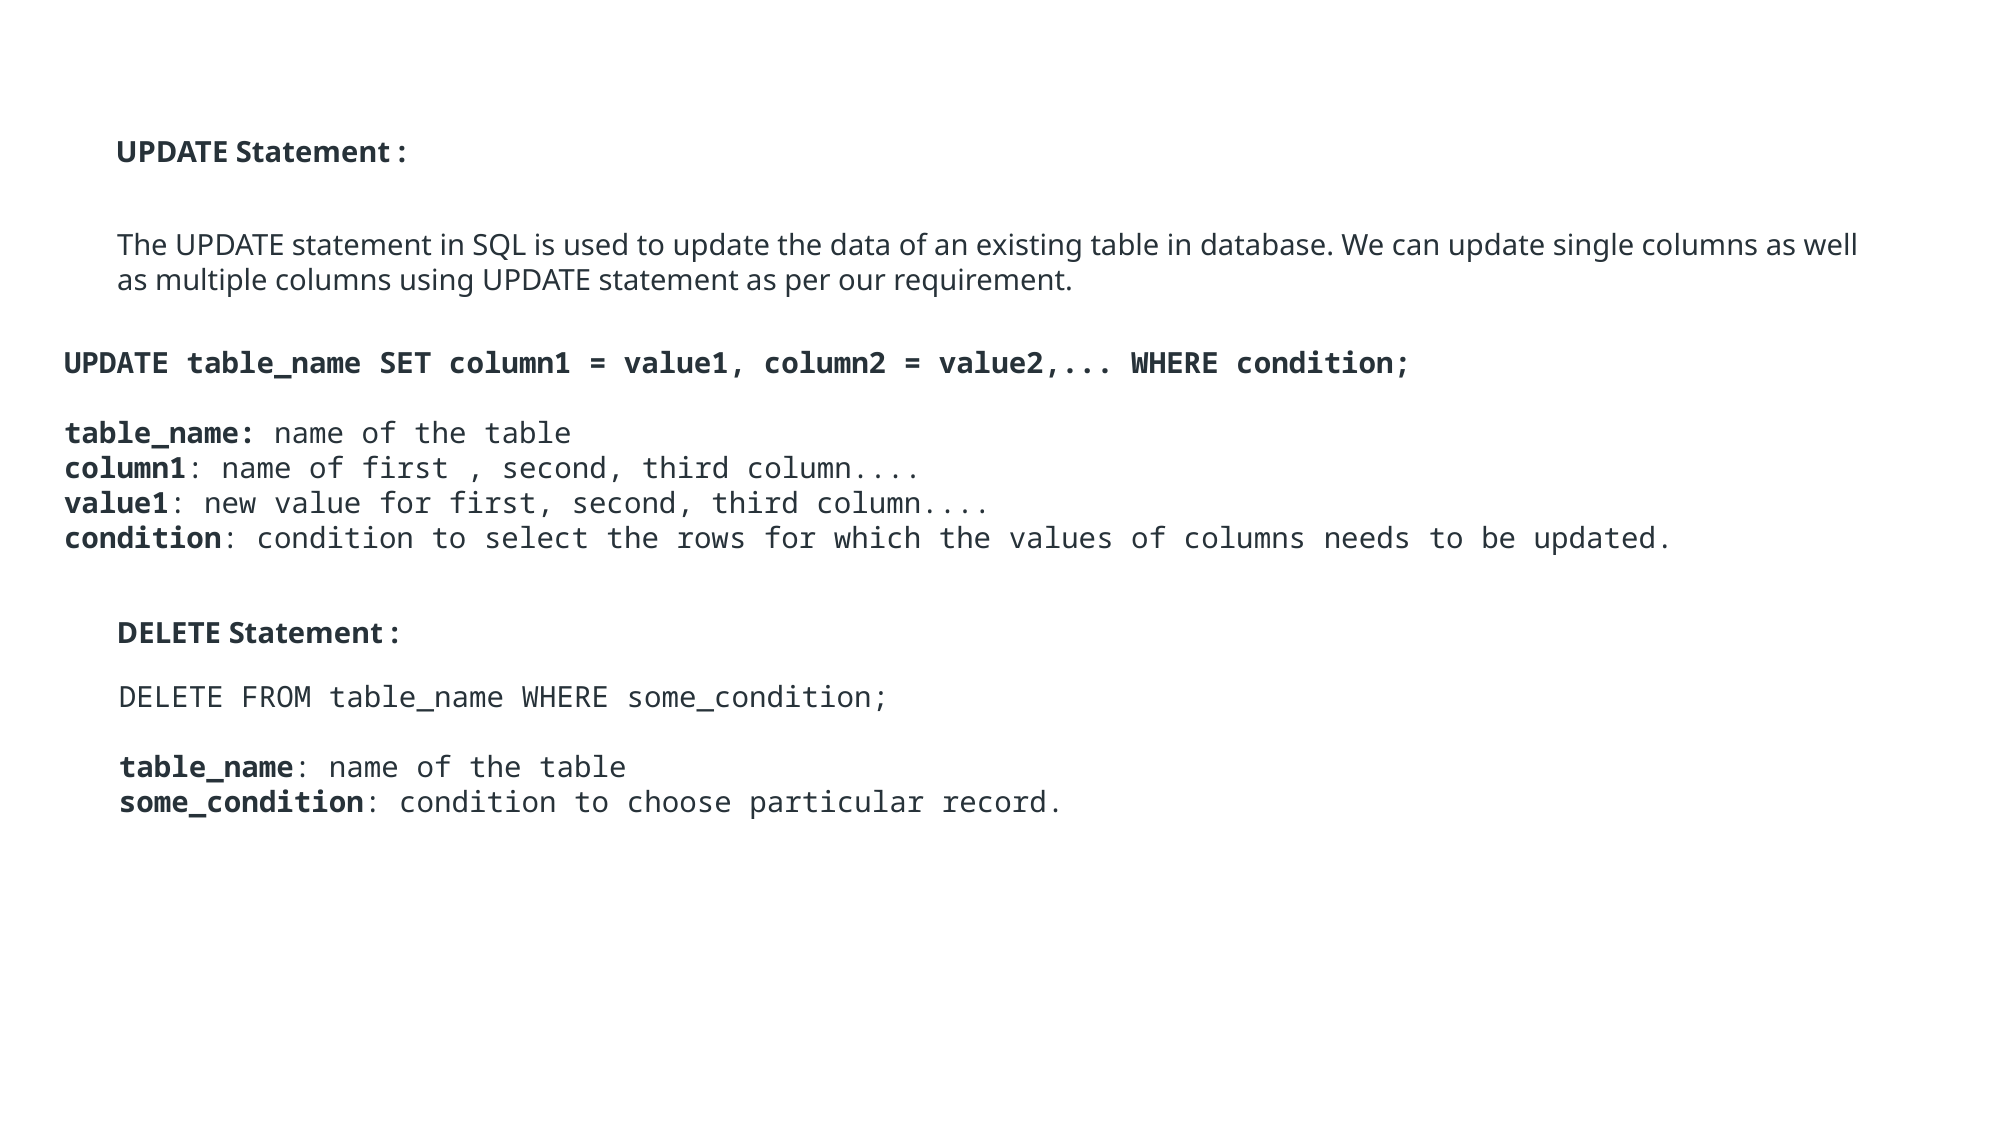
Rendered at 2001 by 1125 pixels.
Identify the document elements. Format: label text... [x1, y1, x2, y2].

text_box UPDATE table_name SET column1 = value1, column2 = value2,... WHERE condition; table_name: name of the table column1: name of first , second, third column.... value1: new value for first, second, third column.... condition: condition to select the rows for which the values of columns needs to be updated. [64, 344, 1681, 554]
text_box UPDATE Statement : [100, 125, 422, 176]
text_box The UPDATE statement in SQL is used to update the data of an existing table in database. We can update single columns as well as multiple columns using UPDATE statement as per our requirement. [102, 218, 1911, 304]
text_box DELETE Statement : [101, 607, 415, 658]
text_box DELETE FROM table_name WHERE some_condition; table_name: name of the table some_condition: condition to choose particular record. [119, 678, 1493, 819]
